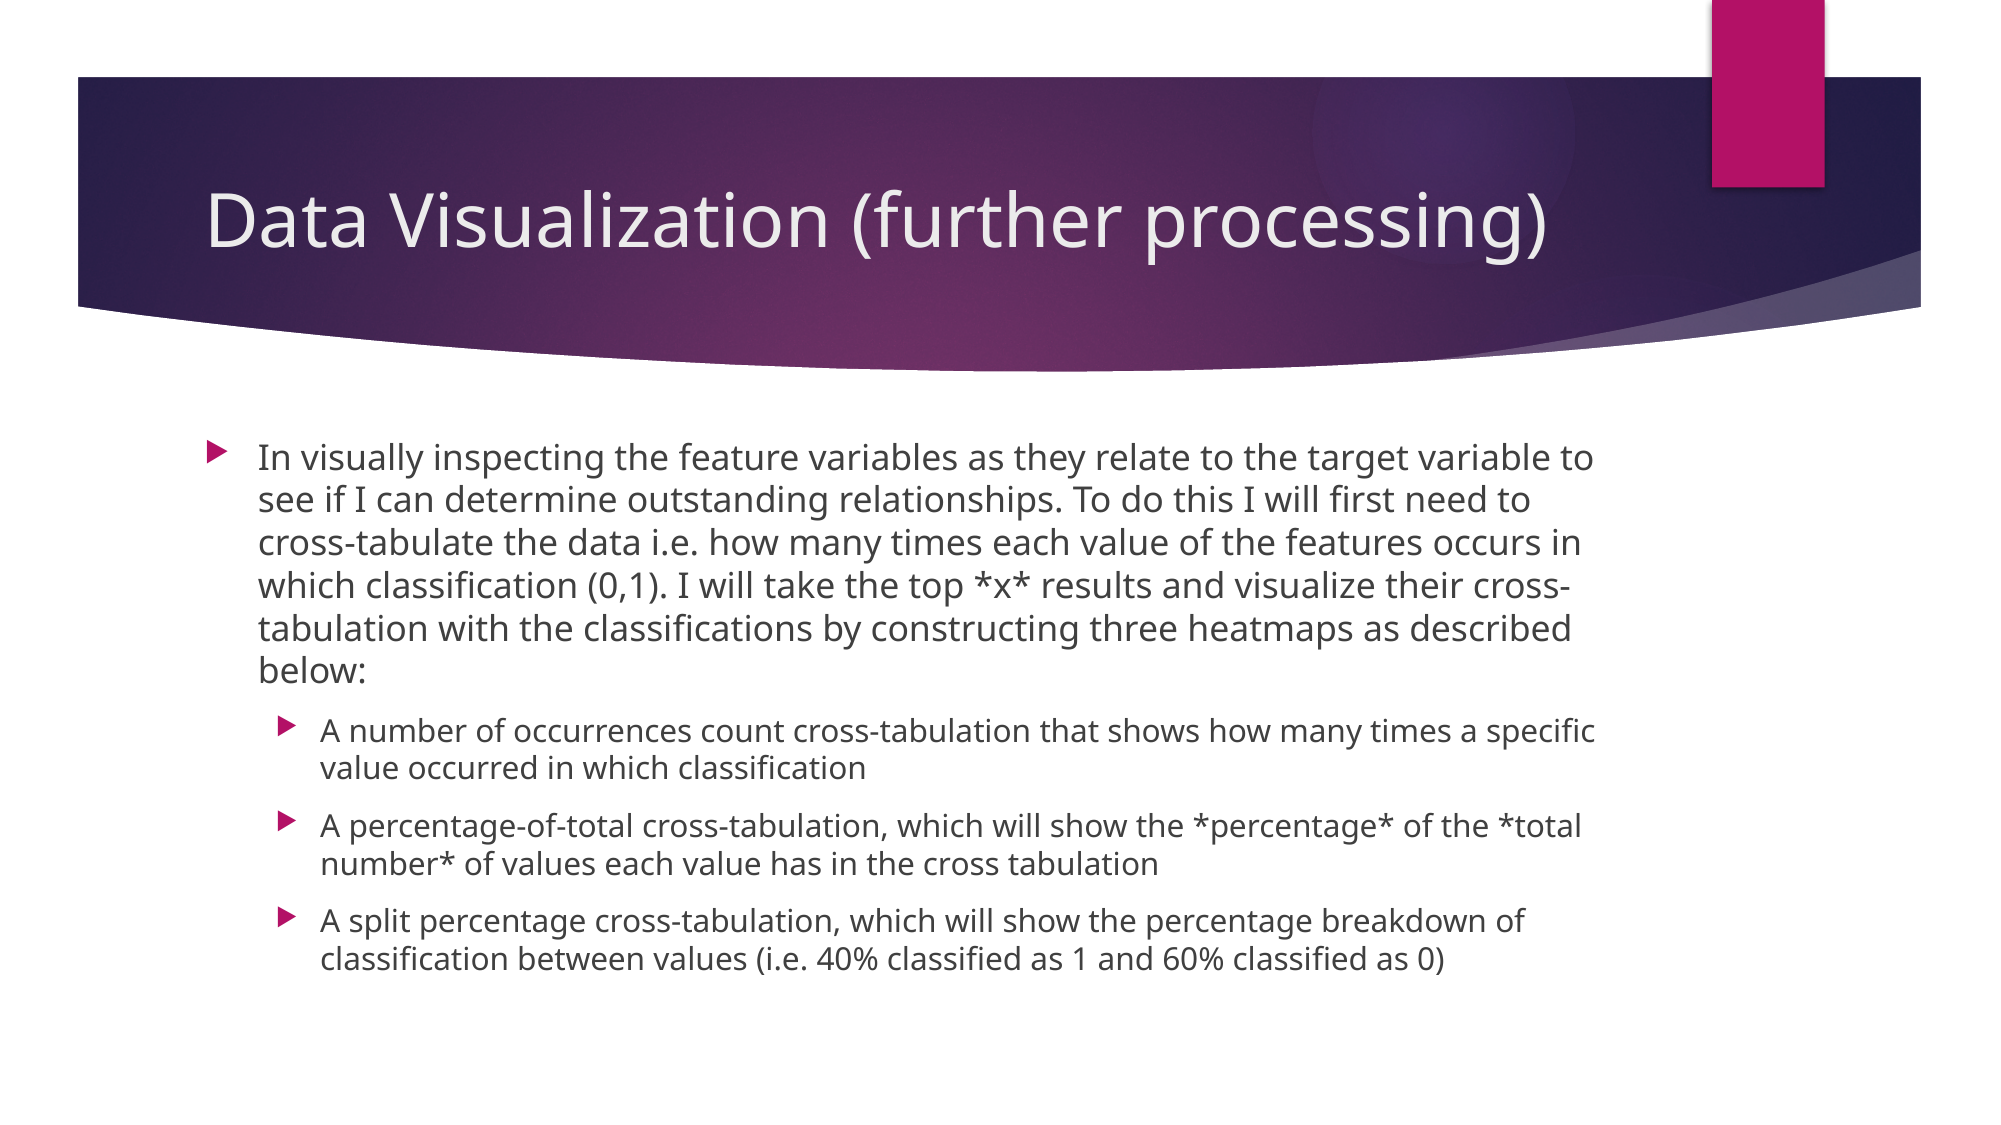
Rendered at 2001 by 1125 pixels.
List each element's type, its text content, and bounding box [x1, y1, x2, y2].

title Data Visualization (further processing) [189, 159, 1627, 276]
list In visually inspecting the feature variables as they relate to the target variable to see if I can determine outstanding relationships. To do this I will first need to cross-tabulate the data i.e. how many times each value of the features occurs in which classification (0,1). I will take the top *x* results and visualize their cross-tabulation with the classifications by constructing three heatmaps as described below: A number of occurrences count cross-tabulation that shows how many times a specific value occurred in which classification A percentage-of-total cross-tabulation, which will show the *percentage* of the *total number* of values each value has in the cross tabulation A split percentage cross-tabulation, which will show the percentage breakdown of classification between values (i.e. 40% classified as 1 and 60% classified as 0) [189, 427, 1638, 988]
